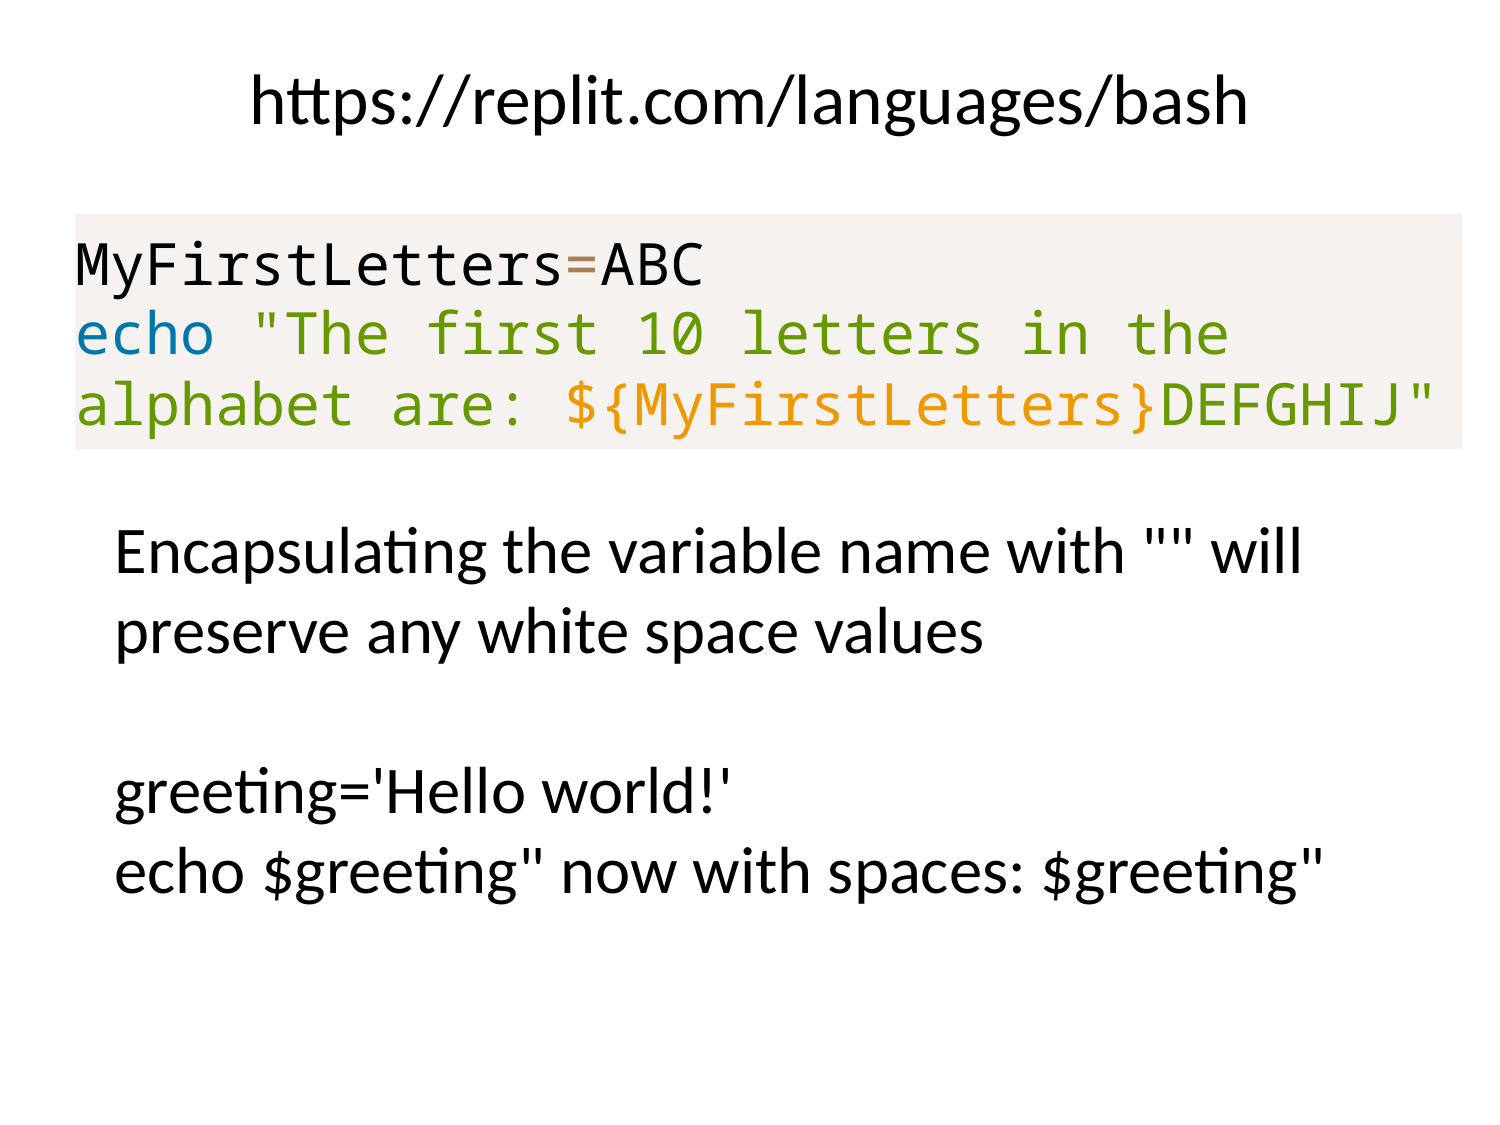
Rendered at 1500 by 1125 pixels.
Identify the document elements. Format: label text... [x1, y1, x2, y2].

text_box Encapsulating the variable name with "" will preserve any white space values greeting='Hello world!' echo $greeting" now with spaces: $greeting" [99, 499, 1375, 915]
text_box MyFirstLetters=ABC echo "The first 10 letters in the alphabet are: ${MyFirstLetters}DEFGHIJ" [75, 213, 1463, 450]
title https://replit.com/languages/bash [75, 45, 1425, 213]
